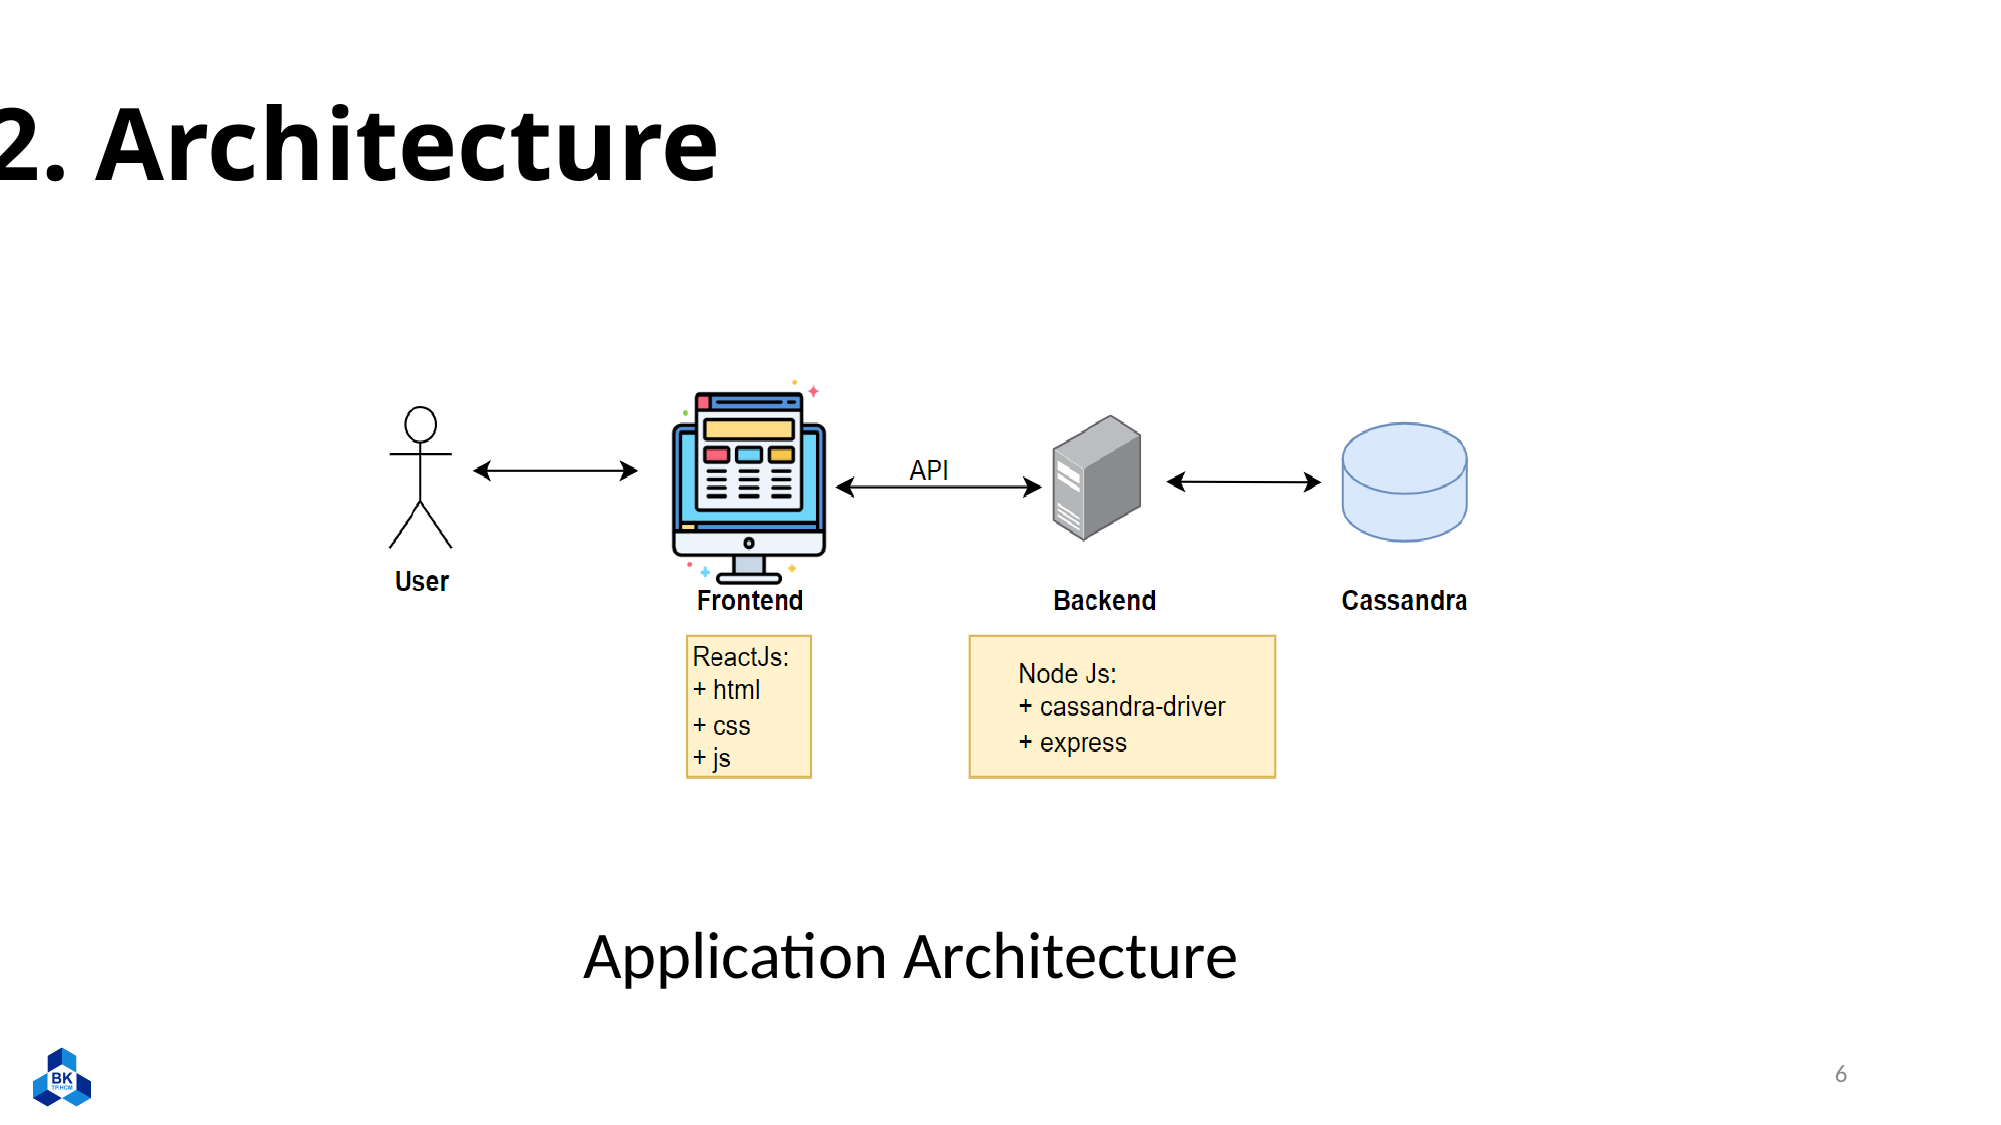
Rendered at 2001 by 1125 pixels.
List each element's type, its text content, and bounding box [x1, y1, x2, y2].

text_box 2. Architecture [0, 73, 737, 209]
picture [0, 1037, 123, 1125]
text_box Application Architecture [568, 904, 1308, 1000]
slide_number 6 [1412, 1042, 1863, 1103]
picture [338, 314, 1538, 833]
